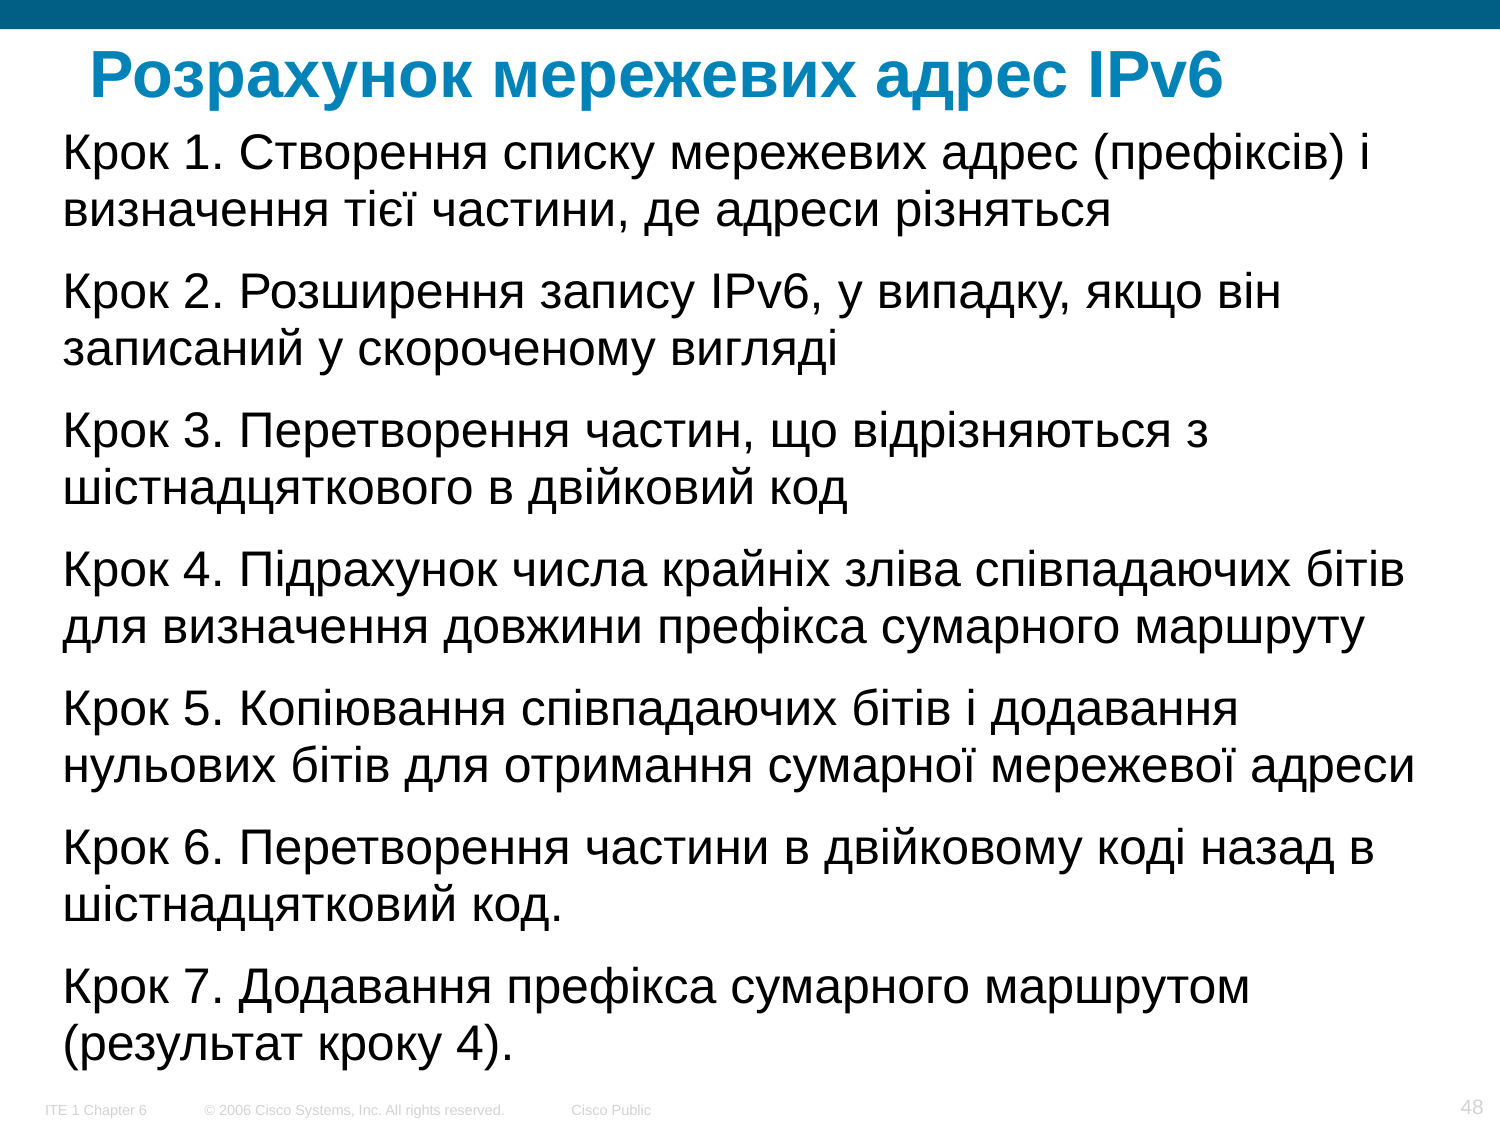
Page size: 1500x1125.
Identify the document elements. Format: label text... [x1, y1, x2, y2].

title Розрахунок мережевих адрес IPv6 [76, 8, 1464, 117]
list Крок 1. Створення списку мережевих адрес (префіксів) і визначення тієї частини, де адреси різняться Крок 2. Розширення запису IPv6, у випадку, якщо він записаний у скороченому вигляді Крок 3. Перетворення частин, що відрізняються з шістнадцяткового в двійковий код Крок 4. Підрахунок числа крайніх зліва співпадаючих бітів для визначення довжини префікса сумарного маршруту Крок 5. Копіювання співпадаючих бітів і додавання нульових бітів для отримання сумарної мережевої адреси Крок 6. Перетворення частини в двійковому коді назад в шістнадцятковий код. Крок 7. Додавання префікса сумарного маршрутом (результат кроку 4). [49, 117, 1467, 837]
